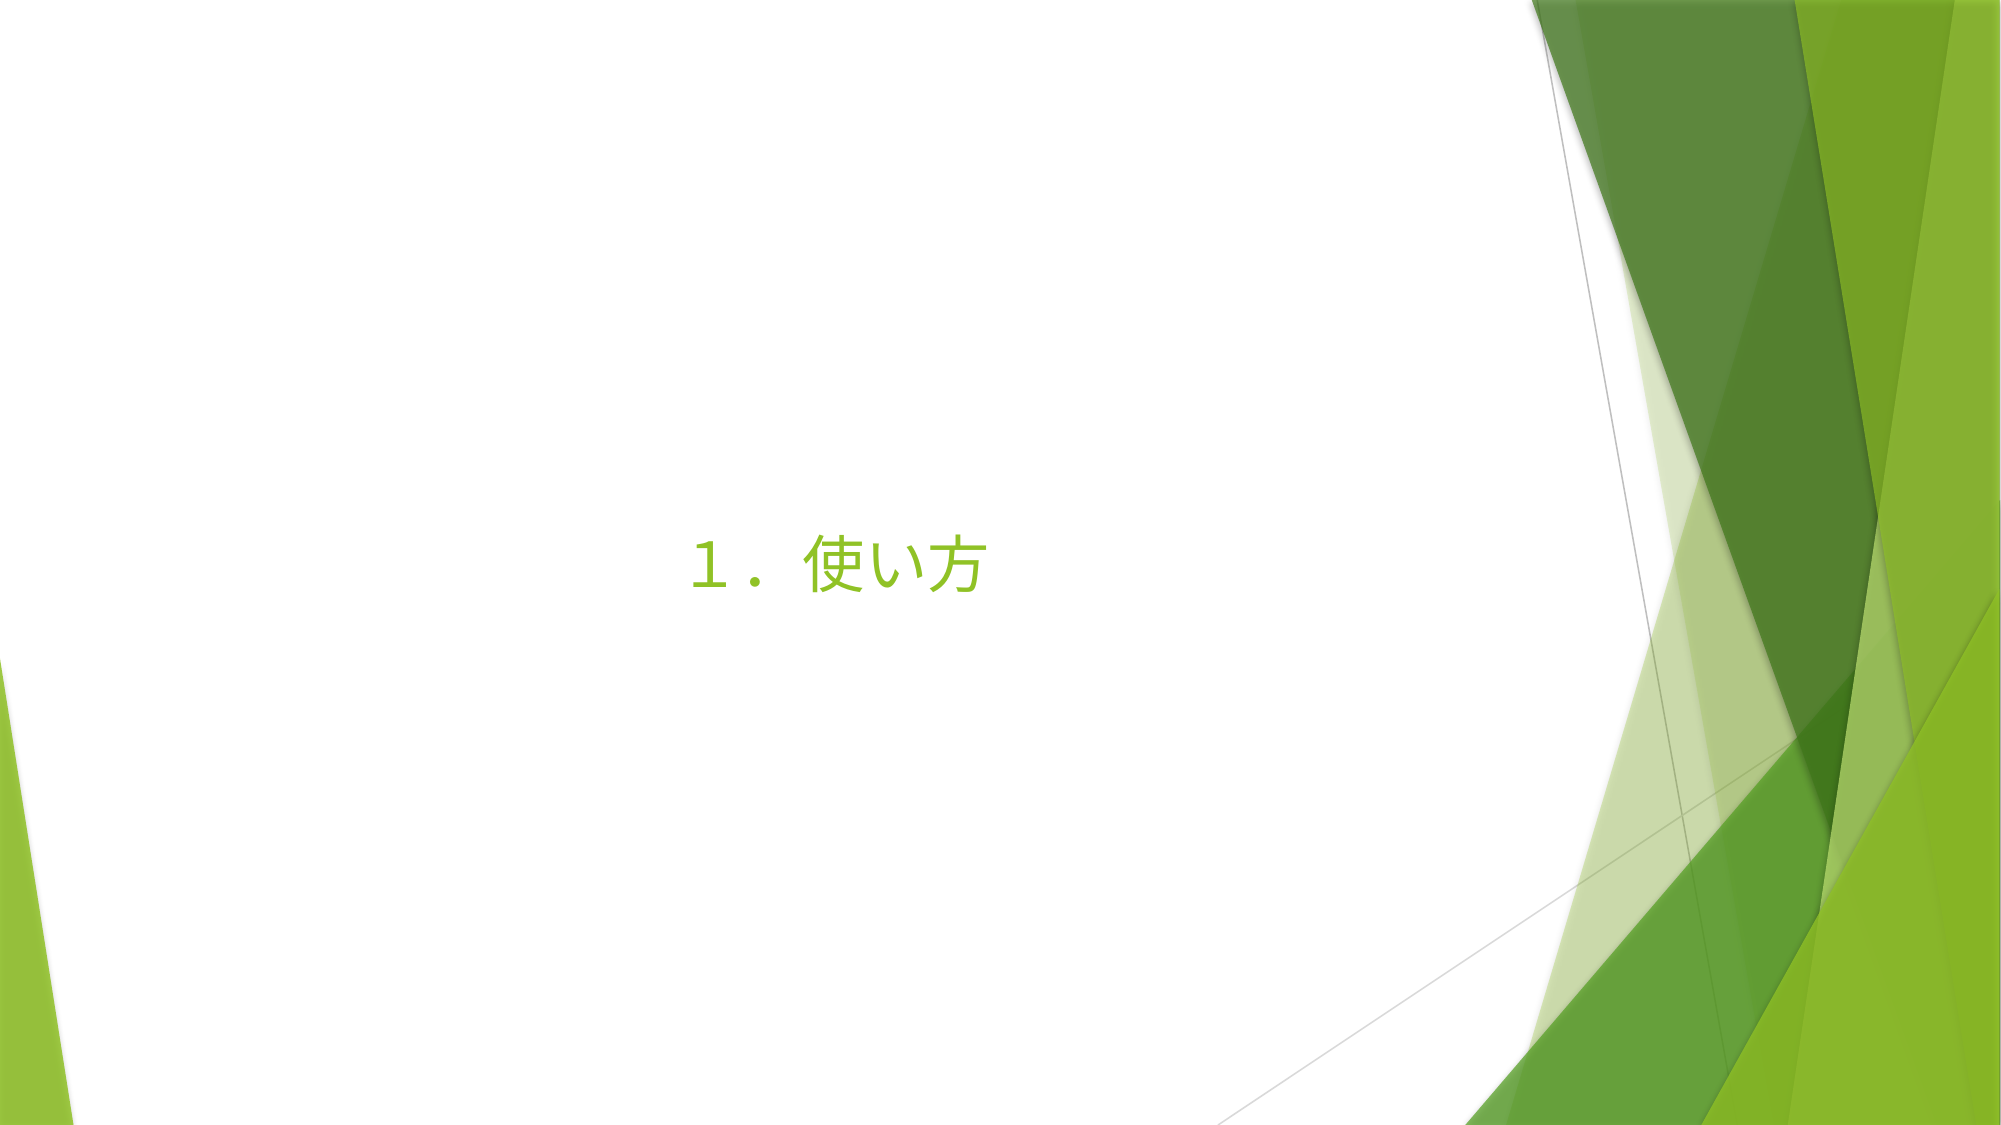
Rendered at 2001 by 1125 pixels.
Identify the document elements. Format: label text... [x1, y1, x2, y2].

title １．使い方 [129, 517, 1540, 608]
